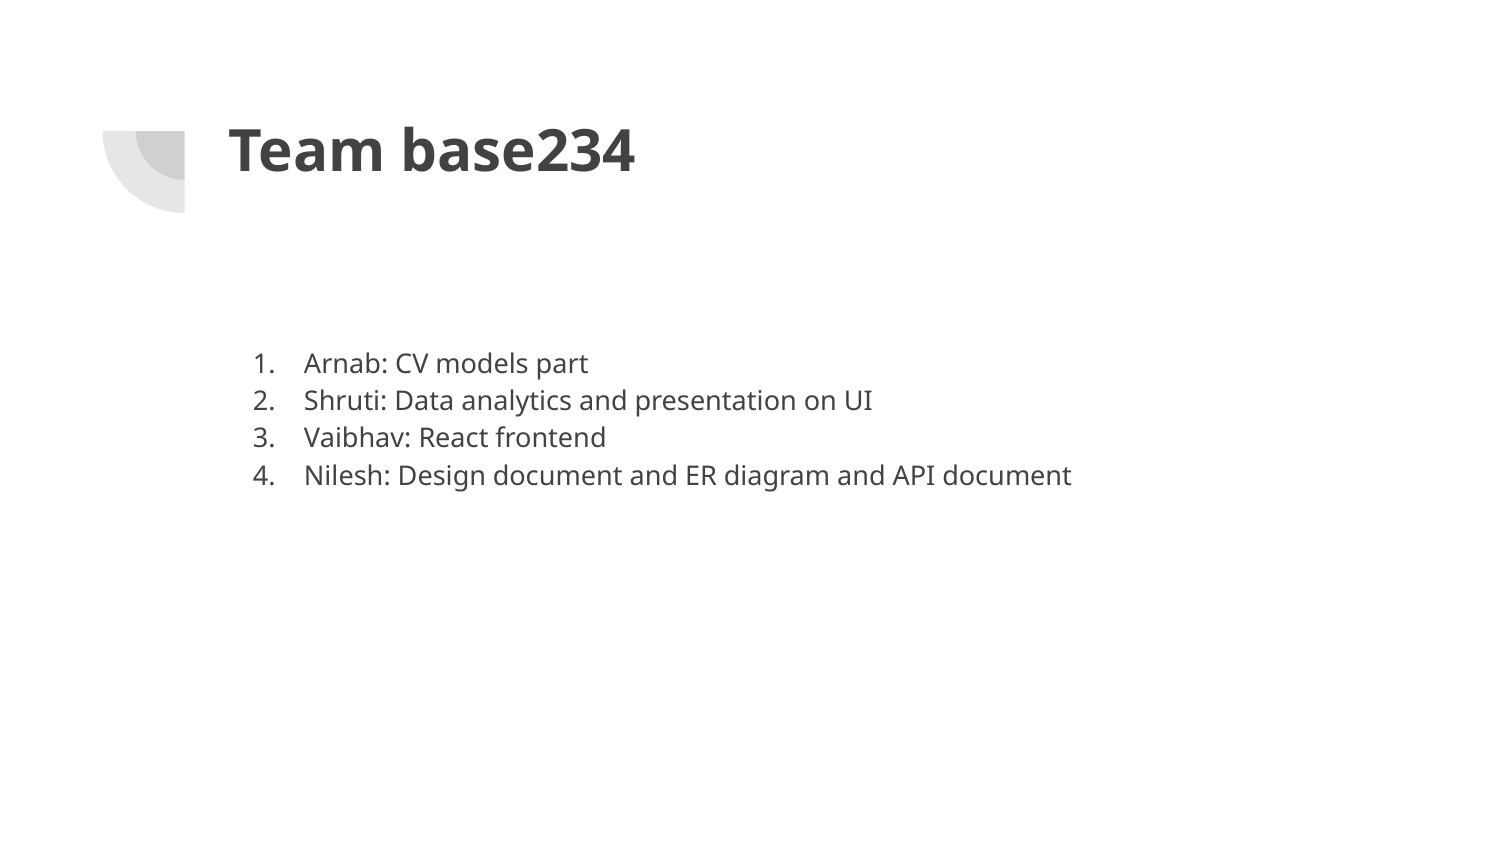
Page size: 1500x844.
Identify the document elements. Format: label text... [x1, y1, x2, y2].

title Team base234 [213, 98, 1368, 263]
list Arnab: CV models part Shruti: Data analytics and presentation on UI Vaibhav: React frontend Nilesh: Design document and ER diagram and API document [213, 326, 1368, 744]
